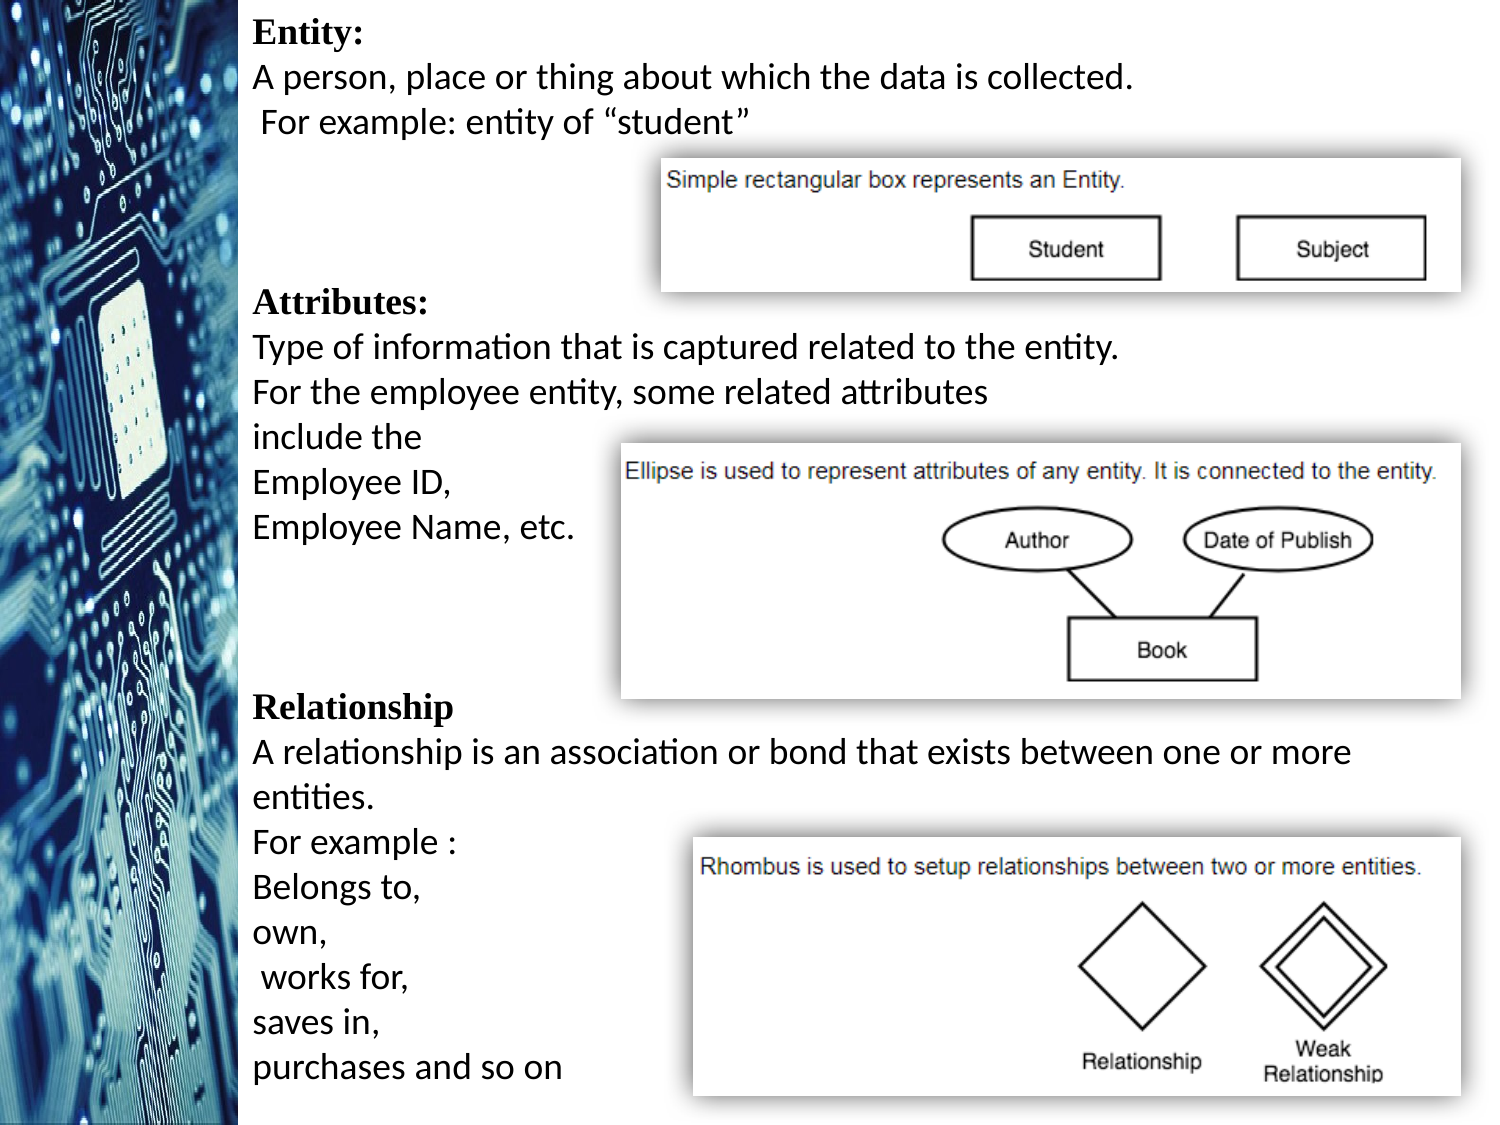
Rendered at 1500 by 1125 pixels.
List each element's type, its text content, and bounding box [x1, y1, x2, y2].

picture [660, 158, 1462, 292]
picture [621, 443, 1462, 699]
picture [0, 0, 238, 1125]
text_box Entity: A person, place or thing about which the data is collected. For example: entity of “student” Attributes: Type of information that is captured related to the entity. For the employee entity, some related attributes include the Employee ID, Employee Name, etc. Relationship A relationship is an association or bond that exists between one or more entities. For example : Belongs to, own, works for, saves in, purchases and so on [237, 0, 1425, 1095]
picture [693, 837, 1462, 1096]
